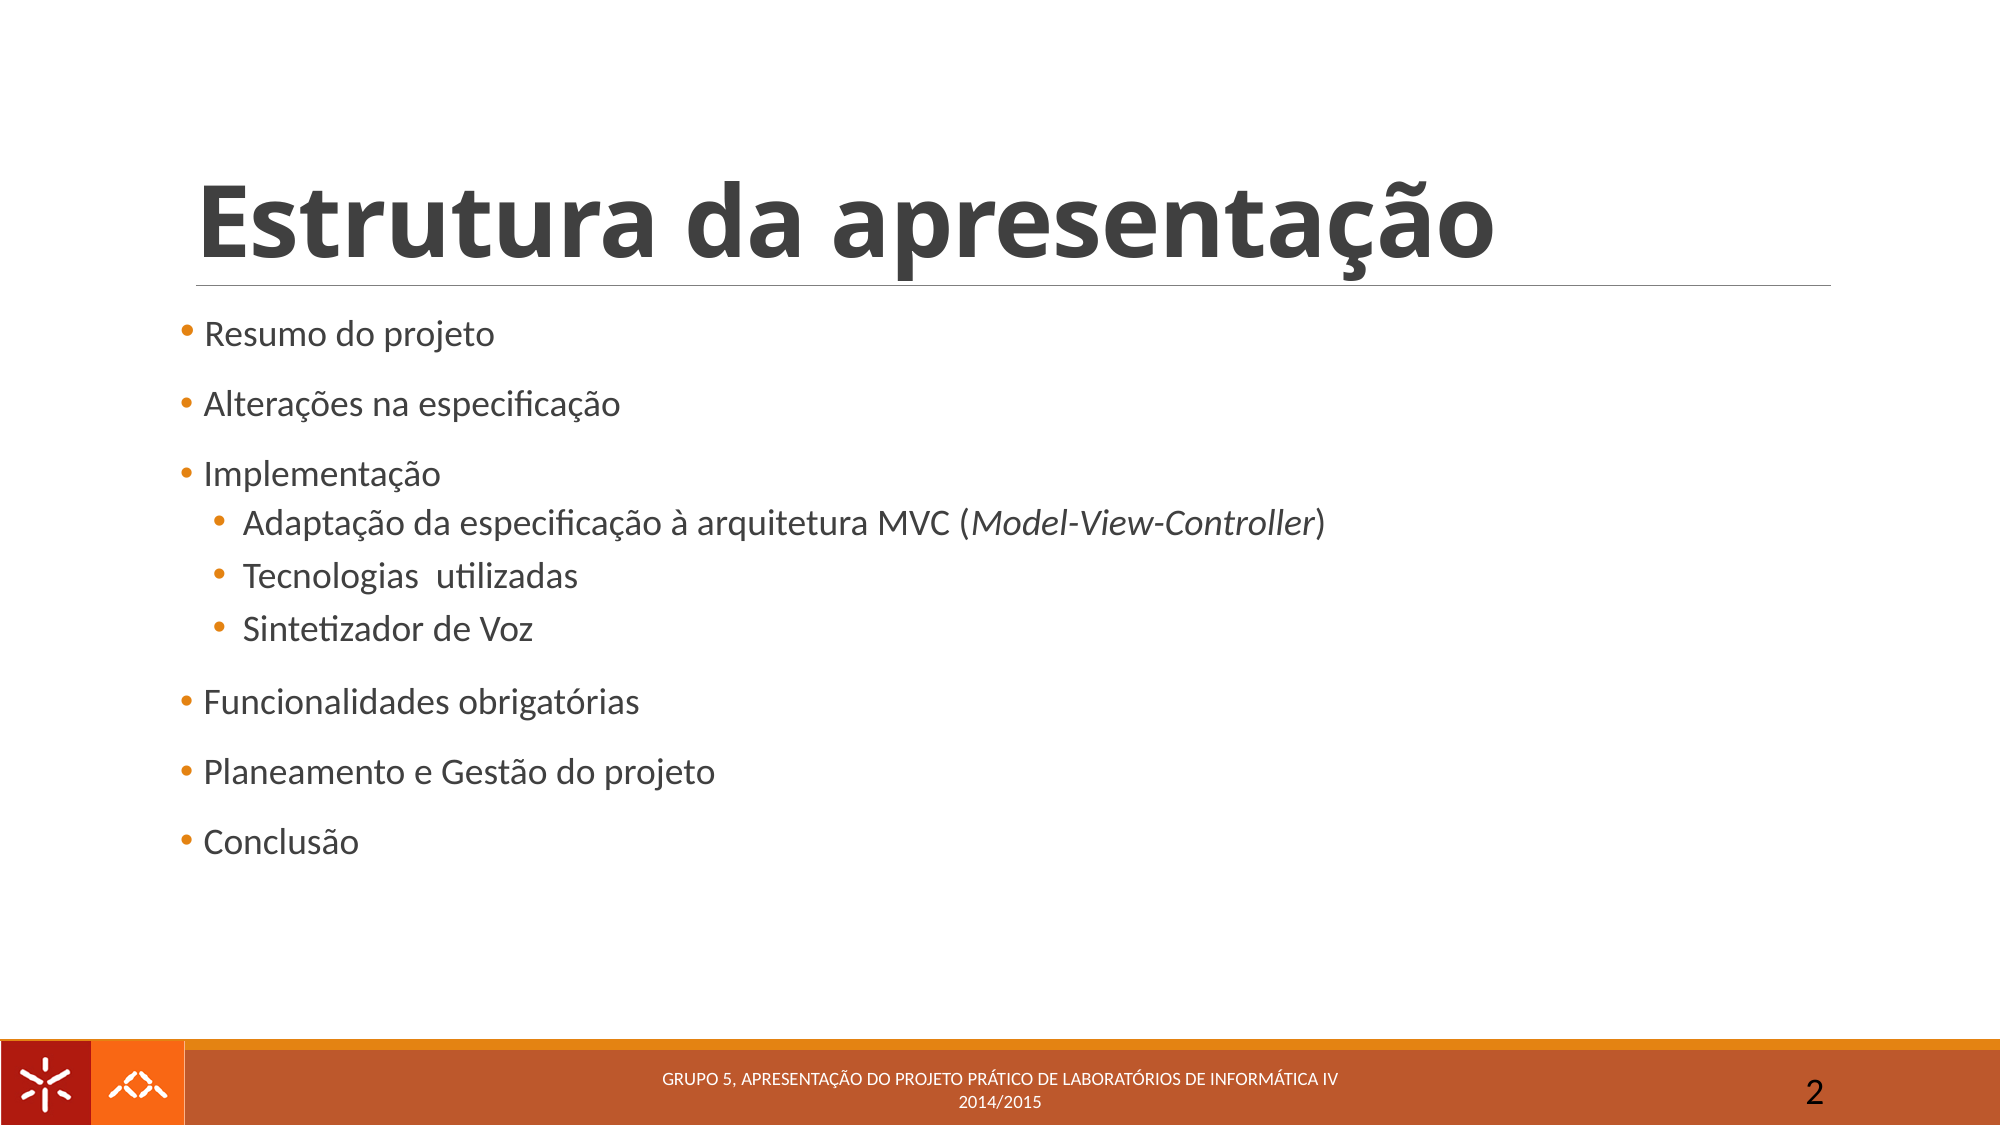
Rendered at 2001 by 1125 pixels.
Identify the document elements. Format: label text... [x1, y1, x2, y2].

picture [0, 1041, 185, 1125]
text_box 2 [1624, 1059, 1840, 1120]
text_box Grupo 5, Apresentação do projeto prático de Laboratórios de Informática IV 2014/2015 [604, 1059, 1396, 1120]
title Estrutura da apresentação [180, 47, 1830, 285]
list Resumo do projeto Alterações na especificação Implementação Adaptação da especificação à arquitetura MVC (Model-View-Controller) Tecnologias utilizadas Sintetizador de Voz Funcionalidades obrigatórias Planeamento e Gestão do projeto Conclusão [180, 302, 1830, 963]
